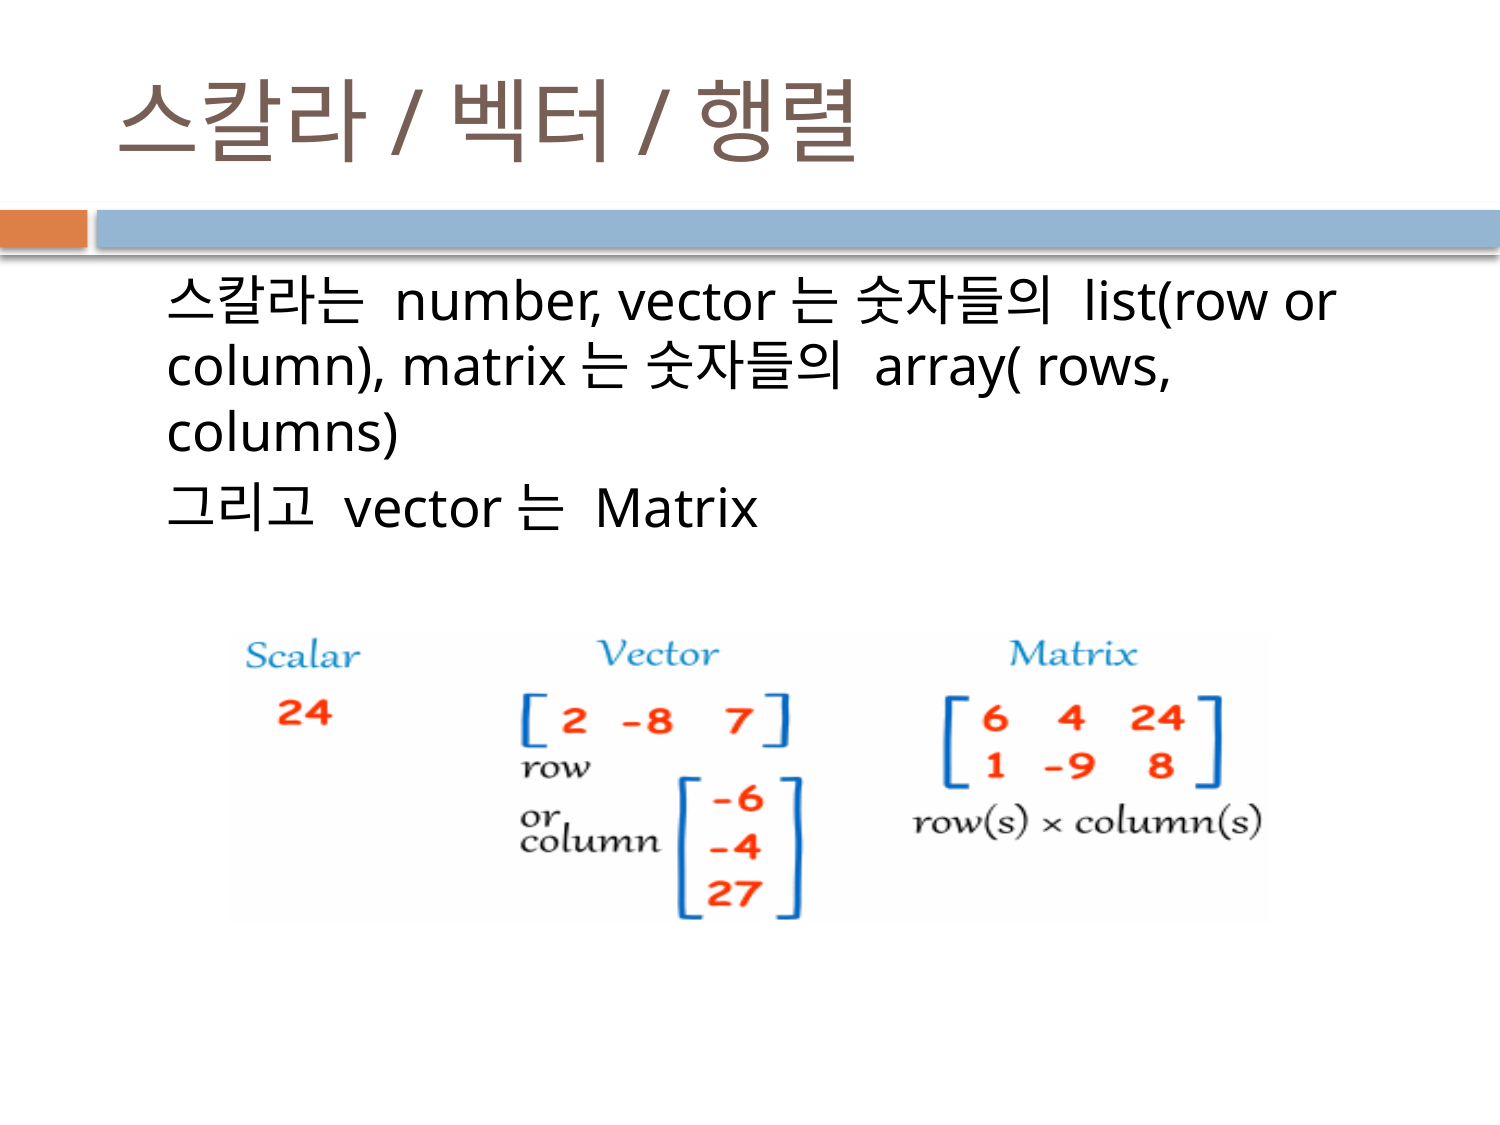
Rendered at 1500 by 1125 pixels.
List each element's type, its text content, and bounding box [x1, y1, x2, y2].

title 스칼라/벡터/행렬 [100, 37, 1438, 200]
picture [229, 633, 1270, 923]
list 스칼라는 number, vector는 숫자들의 list(row or column), matrix는 숫자들의 array( rows, columns) 그리고 vector는 Matrix [76, 259, 1427, 669]
